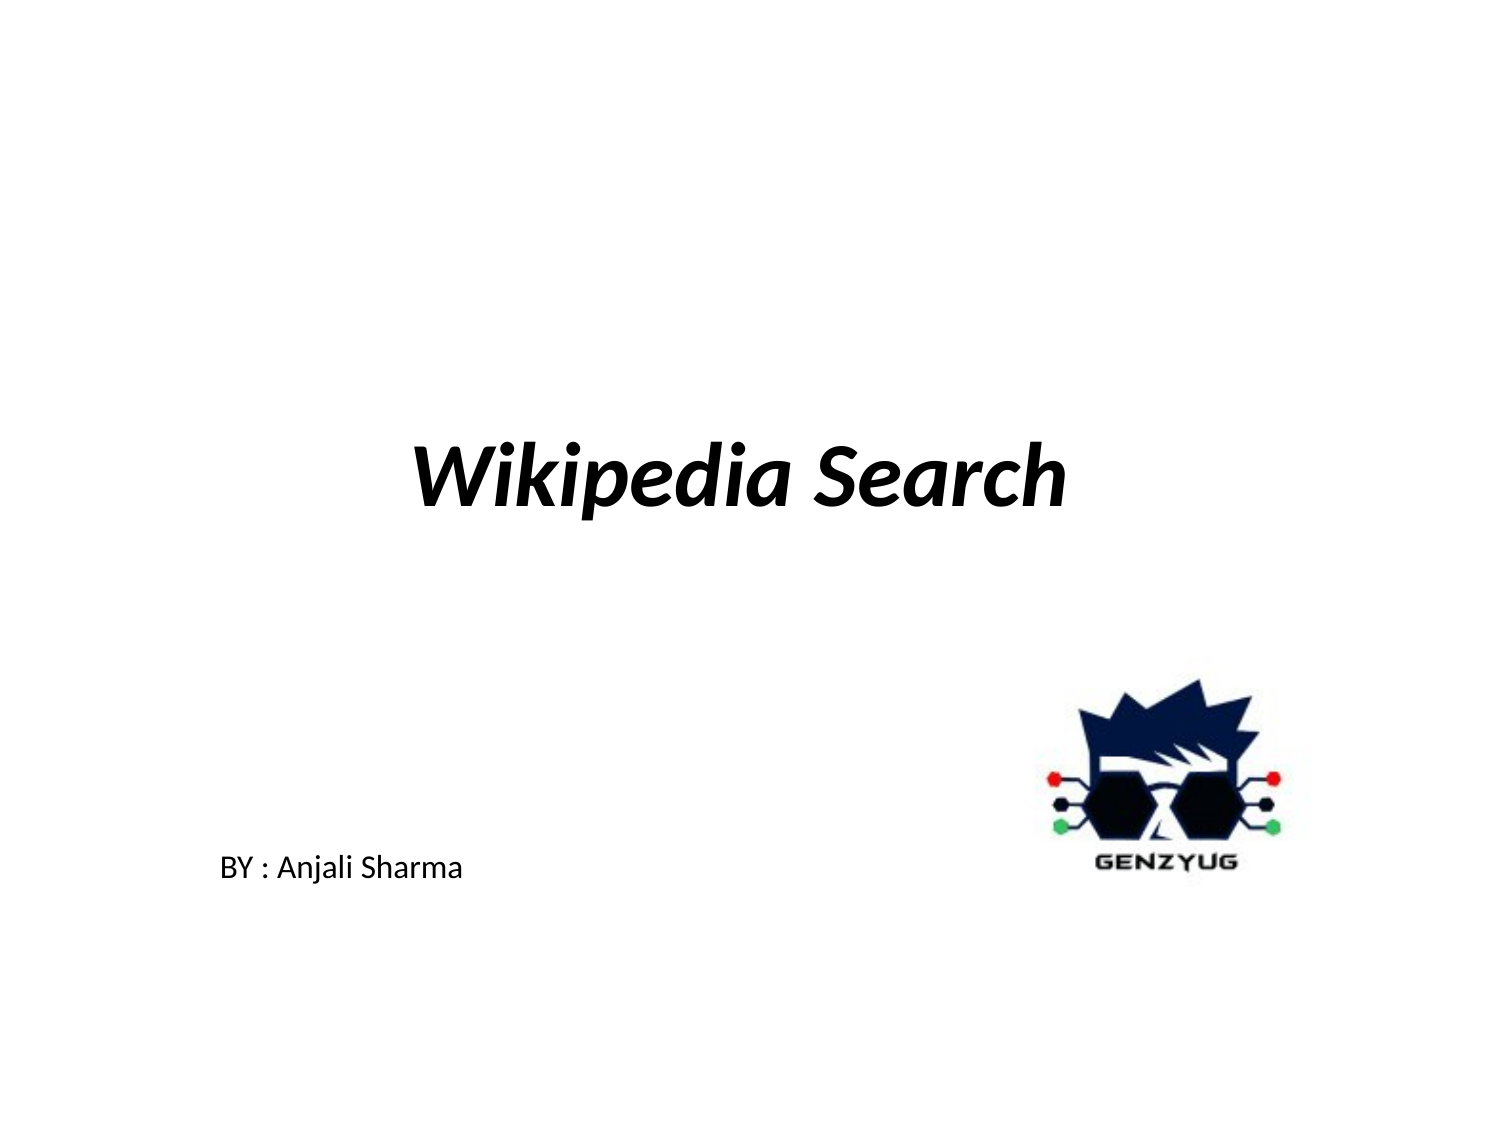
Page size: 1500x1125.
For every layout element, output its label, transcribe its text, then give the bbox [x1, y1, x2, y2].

subtitle BY : Anjali Sharma [0, 837, 867, 1125]
title Wikipedia Search [112, 349, 1388, 591]
picture [974, 597, 1355, 979]
